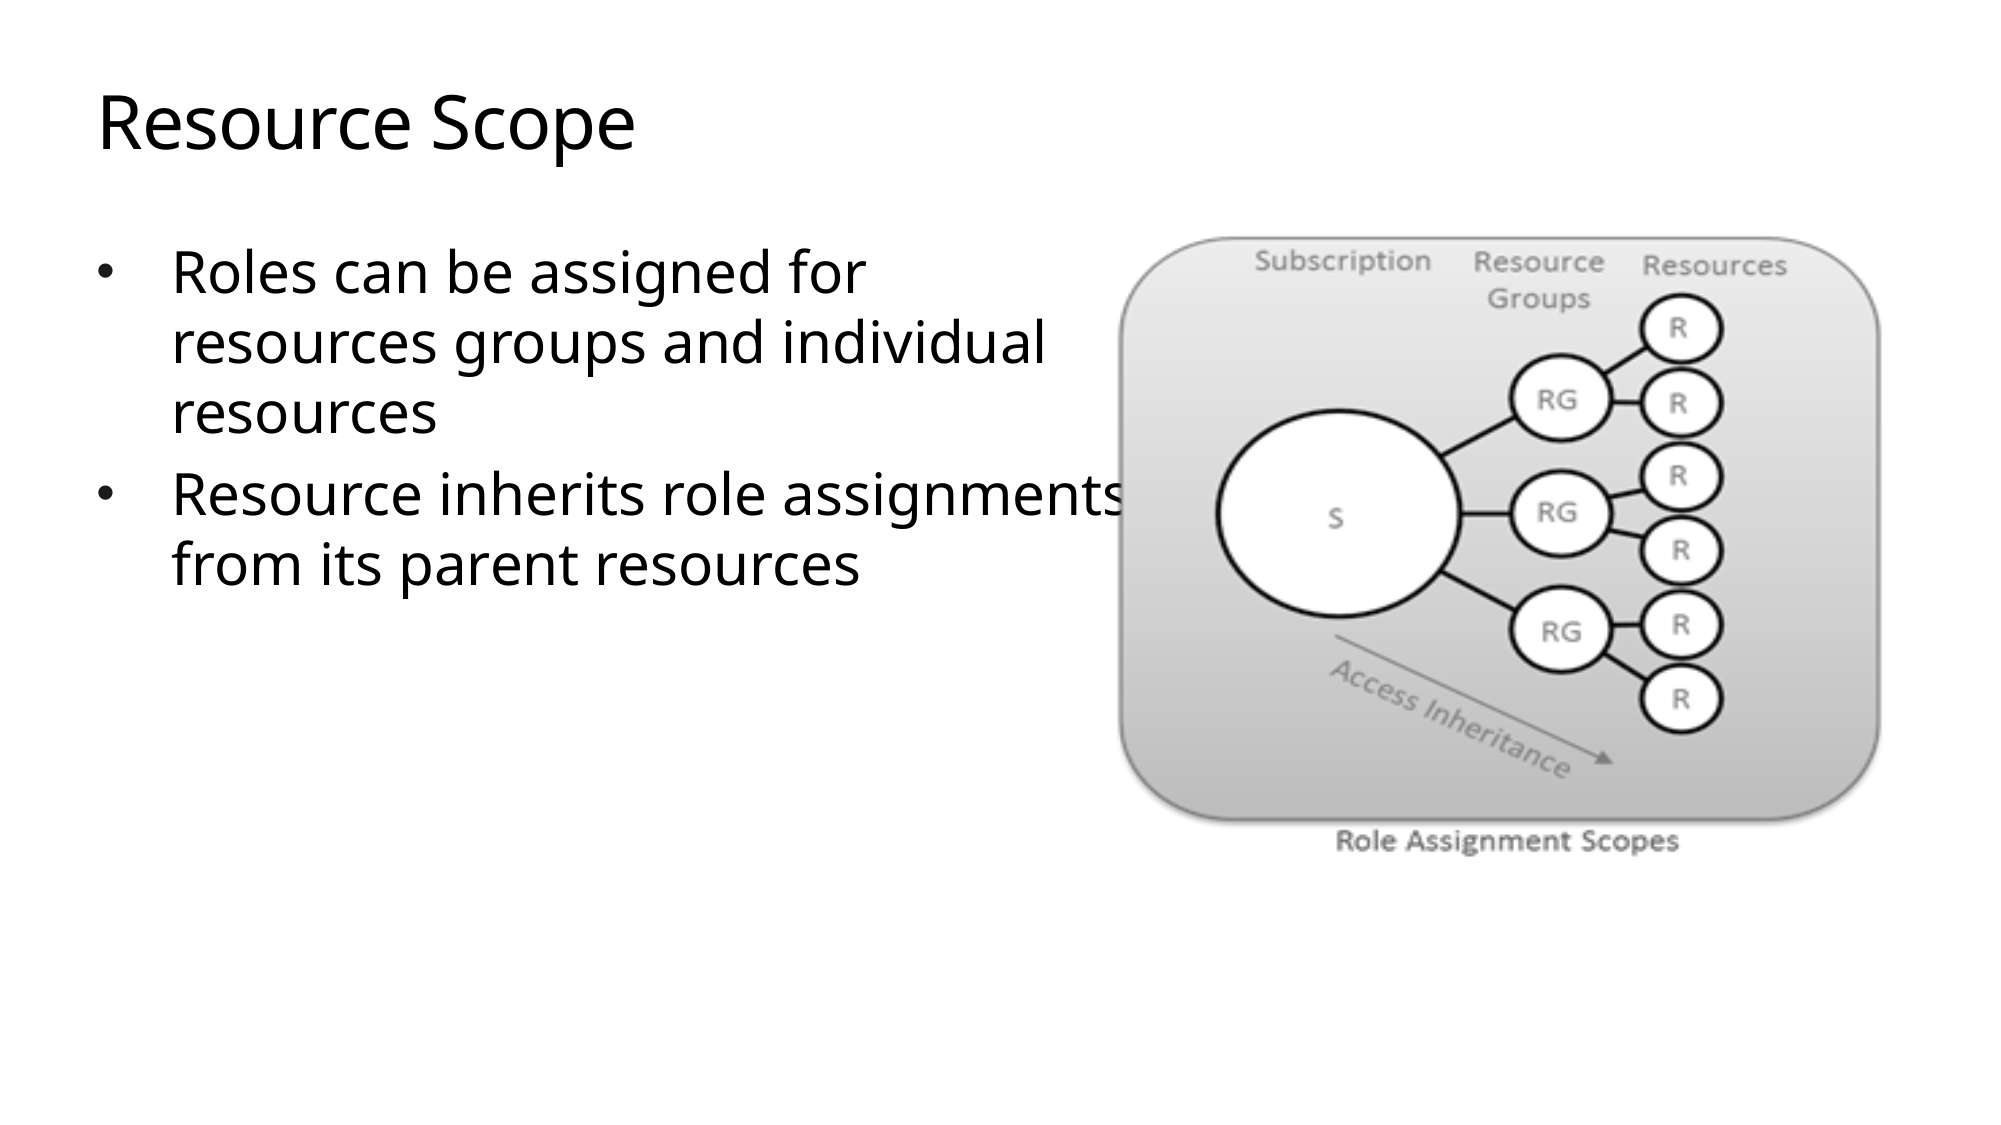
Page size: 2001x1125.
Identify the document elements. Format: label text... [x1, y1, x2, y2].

title Resource Scope [96, 75, 1904, 166]
picture [1111, 232, 1890, 879]
list Roles can be assigned for resources groups and individual resources Resource inherits role assignments from its parent resources [96, 235, 1904, 943]
